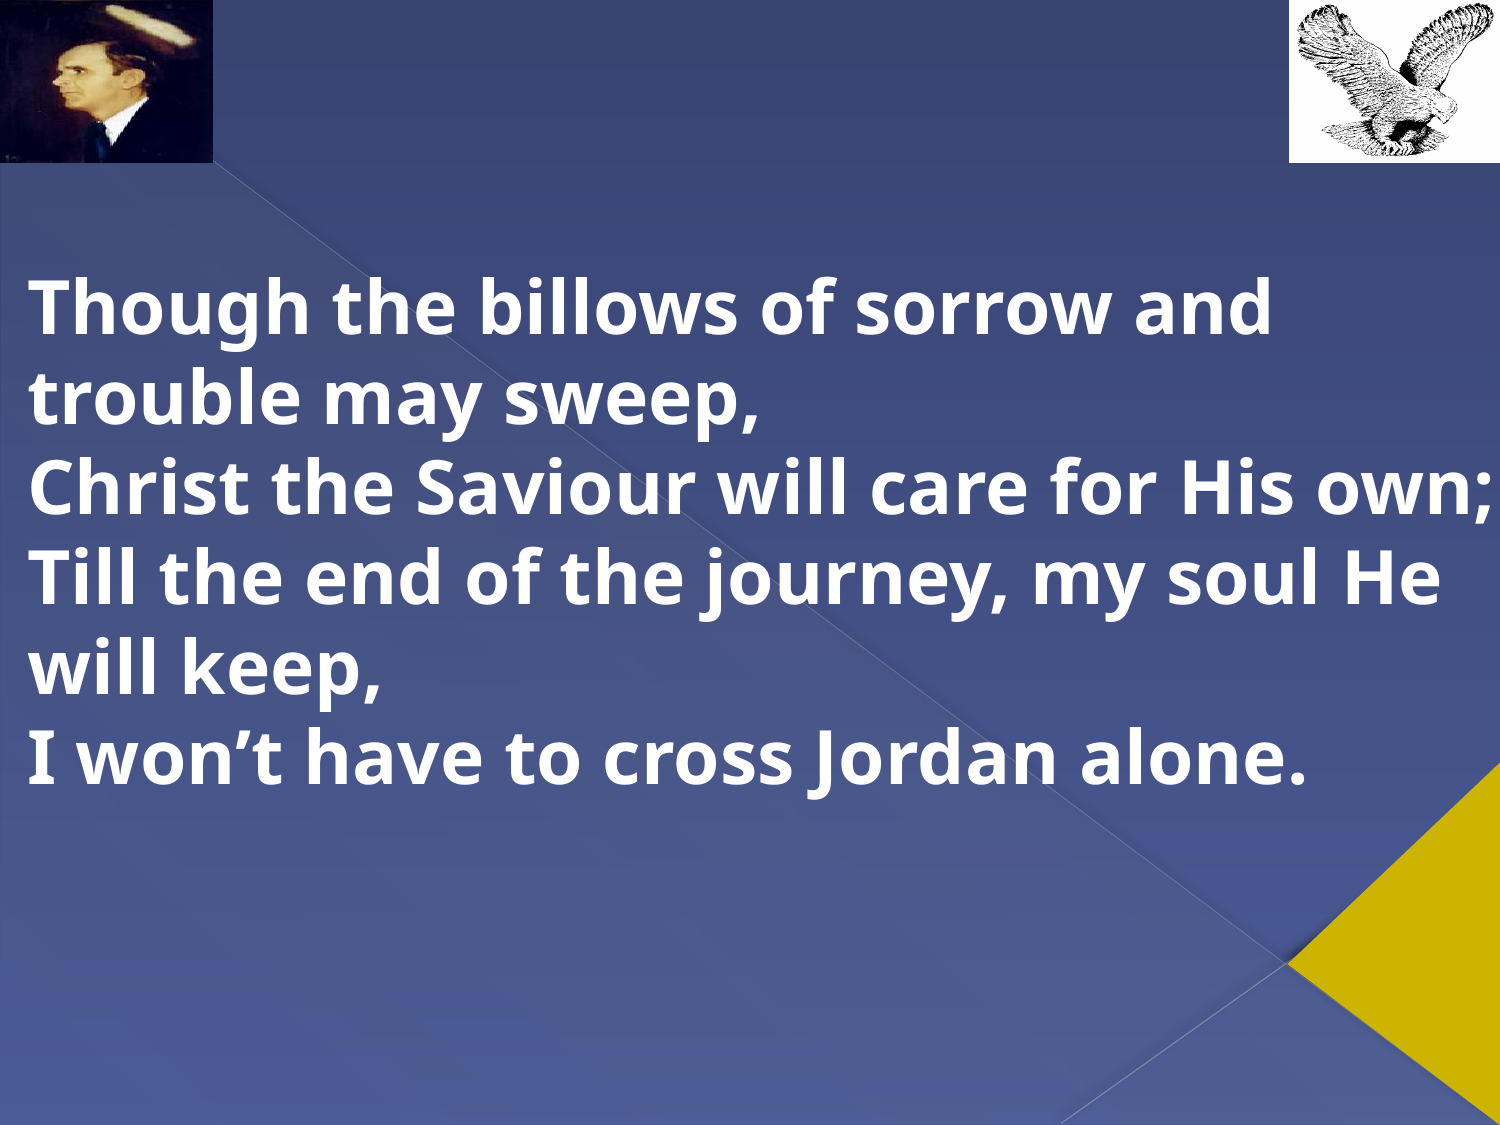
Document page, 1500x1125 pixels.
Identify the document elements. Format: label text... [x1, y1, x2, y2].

text_box [1285, 807, 1500, 1125]
text_box Though the billows of sorrow and trouble may sweep, Christ the Saviour will care for His own; Till the end of the journey, my soul He will keep, I won’t have to cross Jordan alone. [12, 252, 1500, 807]
picture [0, 0, 213, 163]
picture [1288, 0, 1500, 163]
